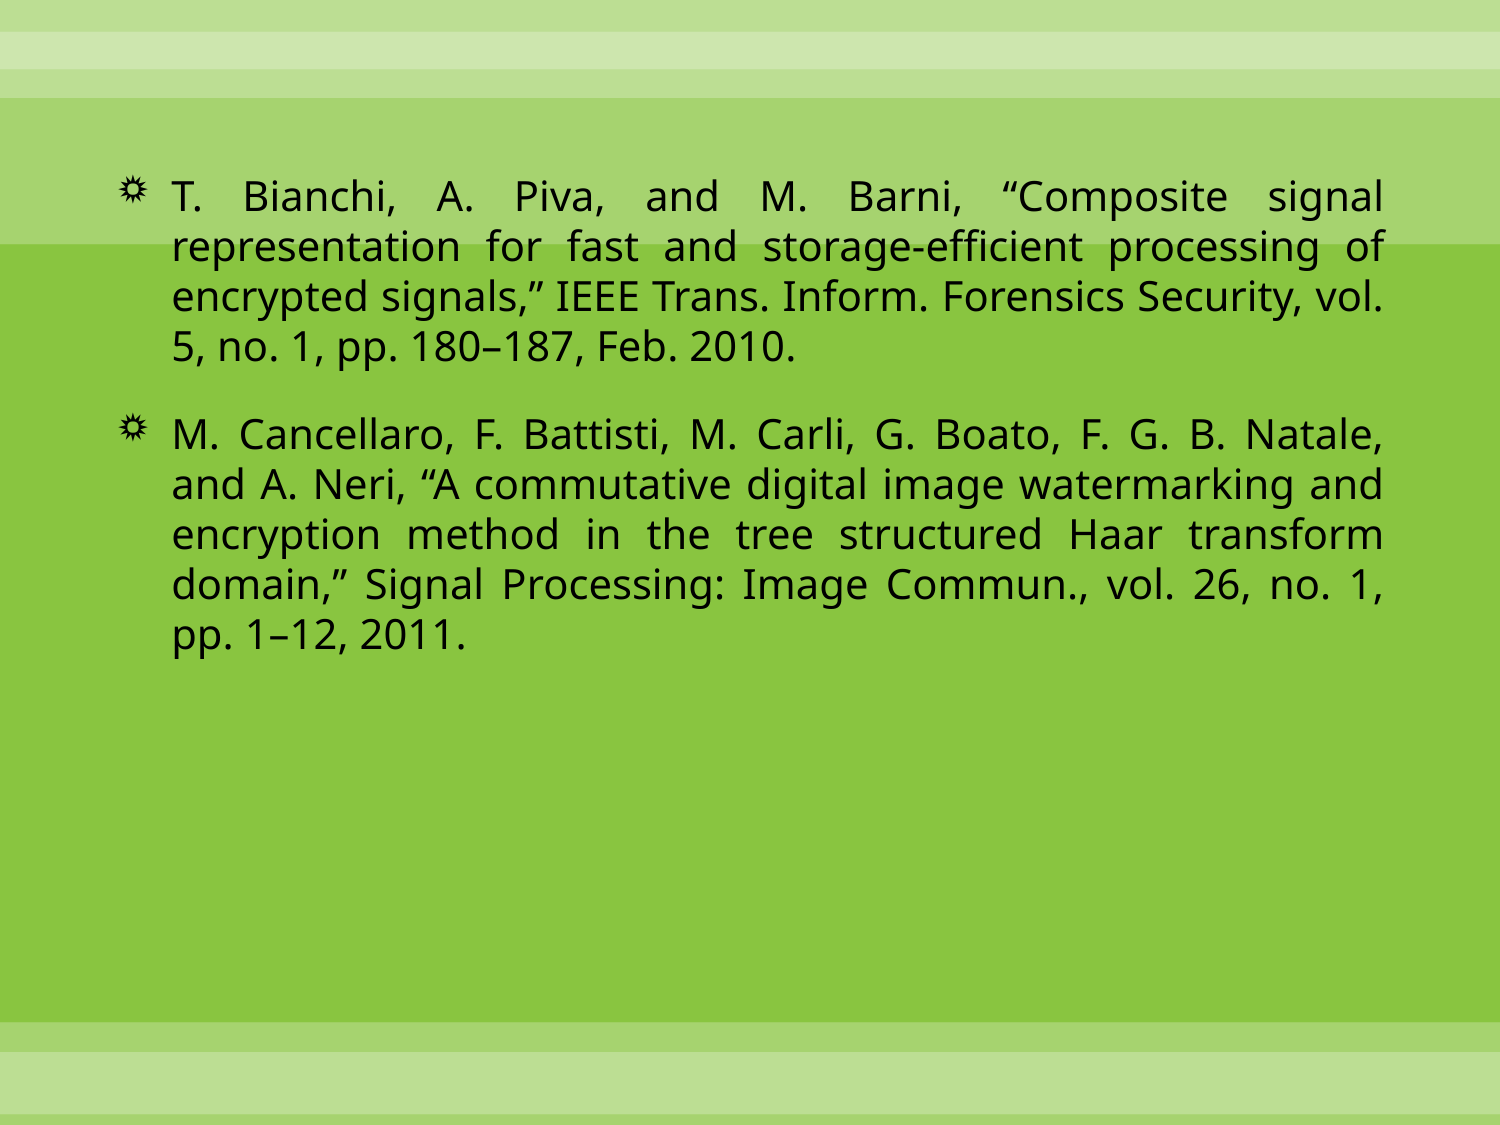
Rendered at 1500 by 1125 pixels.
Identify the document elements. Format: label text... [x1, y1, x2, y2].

picture [0, 0, 1500, 1125]
list T. Bianchi, A. Piva, and M. Barni, “Composite signal representation for fast and storage-efficient processing of encrypted signals,” IEEE Trans. Inform. Forensics Security, vol. 5, no. 1, pp. 180–187, Feb. 2010. M. Cancellaro, F. Battisti, M. Carli, G. Boato, F. G. B. Natale, and A. Neri, “A commutative digital image watermarking and encryption method in the tree structured Haar transform domain,” Signal Processing: Image Commun., vol. 26, no. 1, pp. 1–12, 2011. [99, 162, 1400, 1013]
